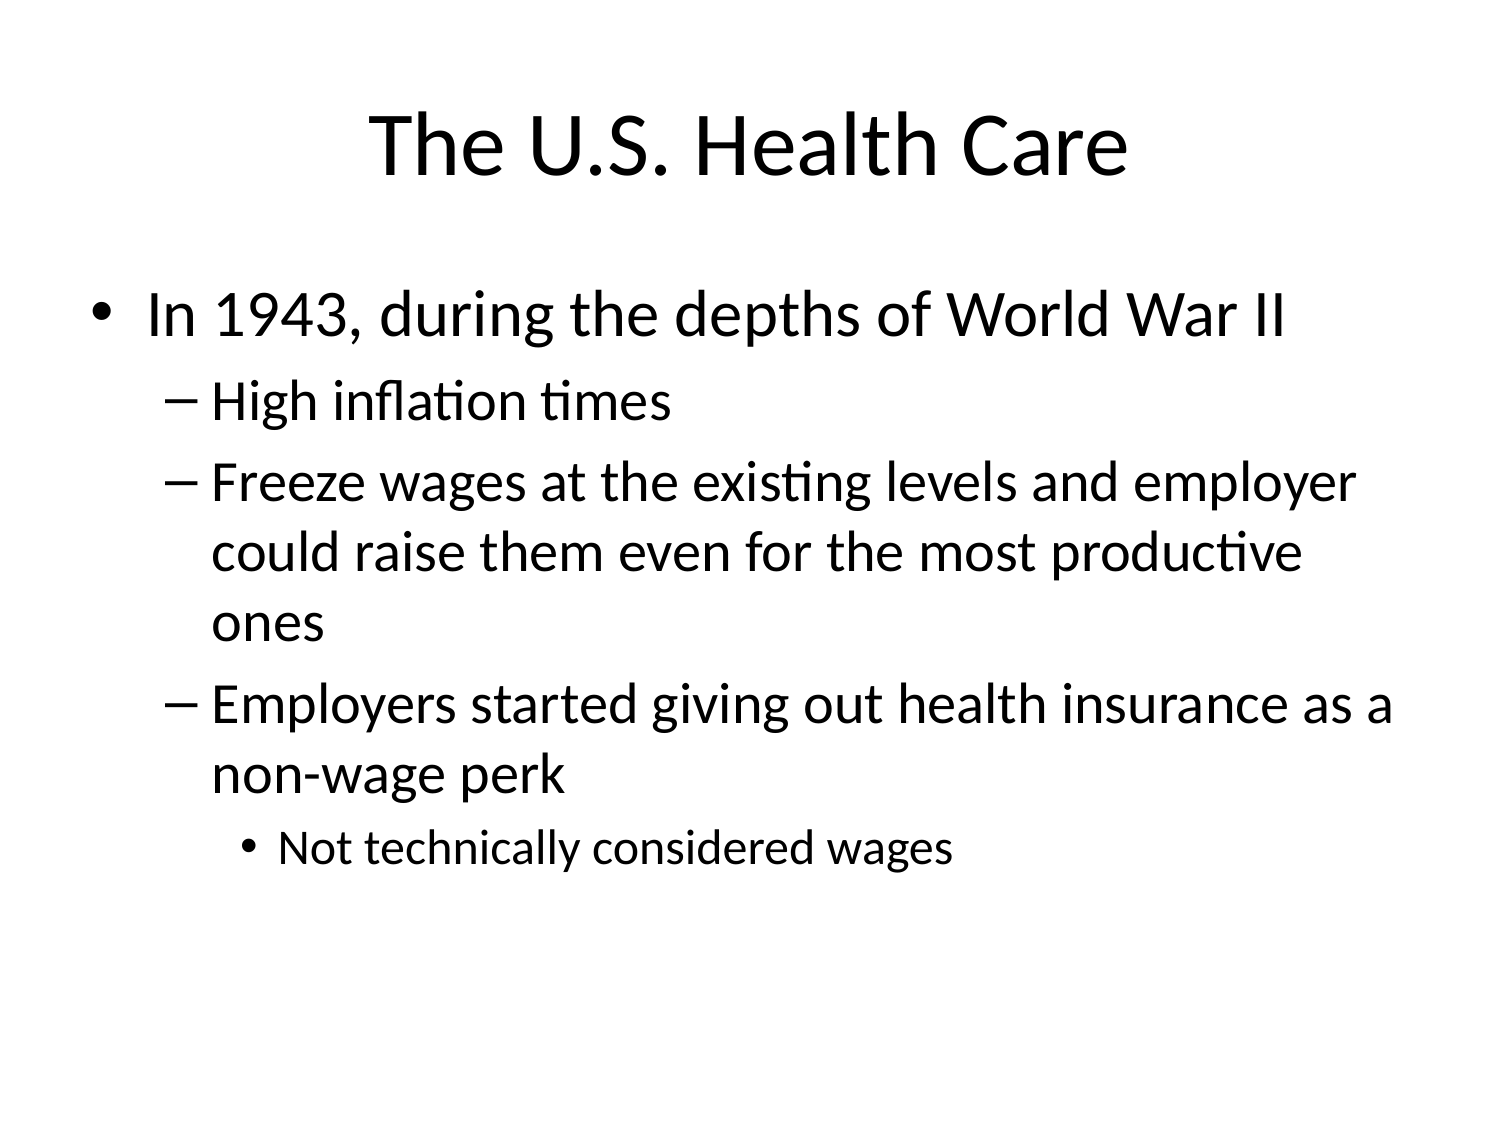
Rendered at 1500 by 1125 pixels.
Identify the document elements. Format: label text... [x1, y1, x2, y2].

title The U.S. Health Care [74, 44, 1426, 233]
list In 1943, during the depths of World War II High inflation times Freeze wages at the existing levels and employer could raise them even for the most productive ones Employers started giving out health insurance as a non-wage perk Not technically considered wages [74, 262, 1426, 1006]
